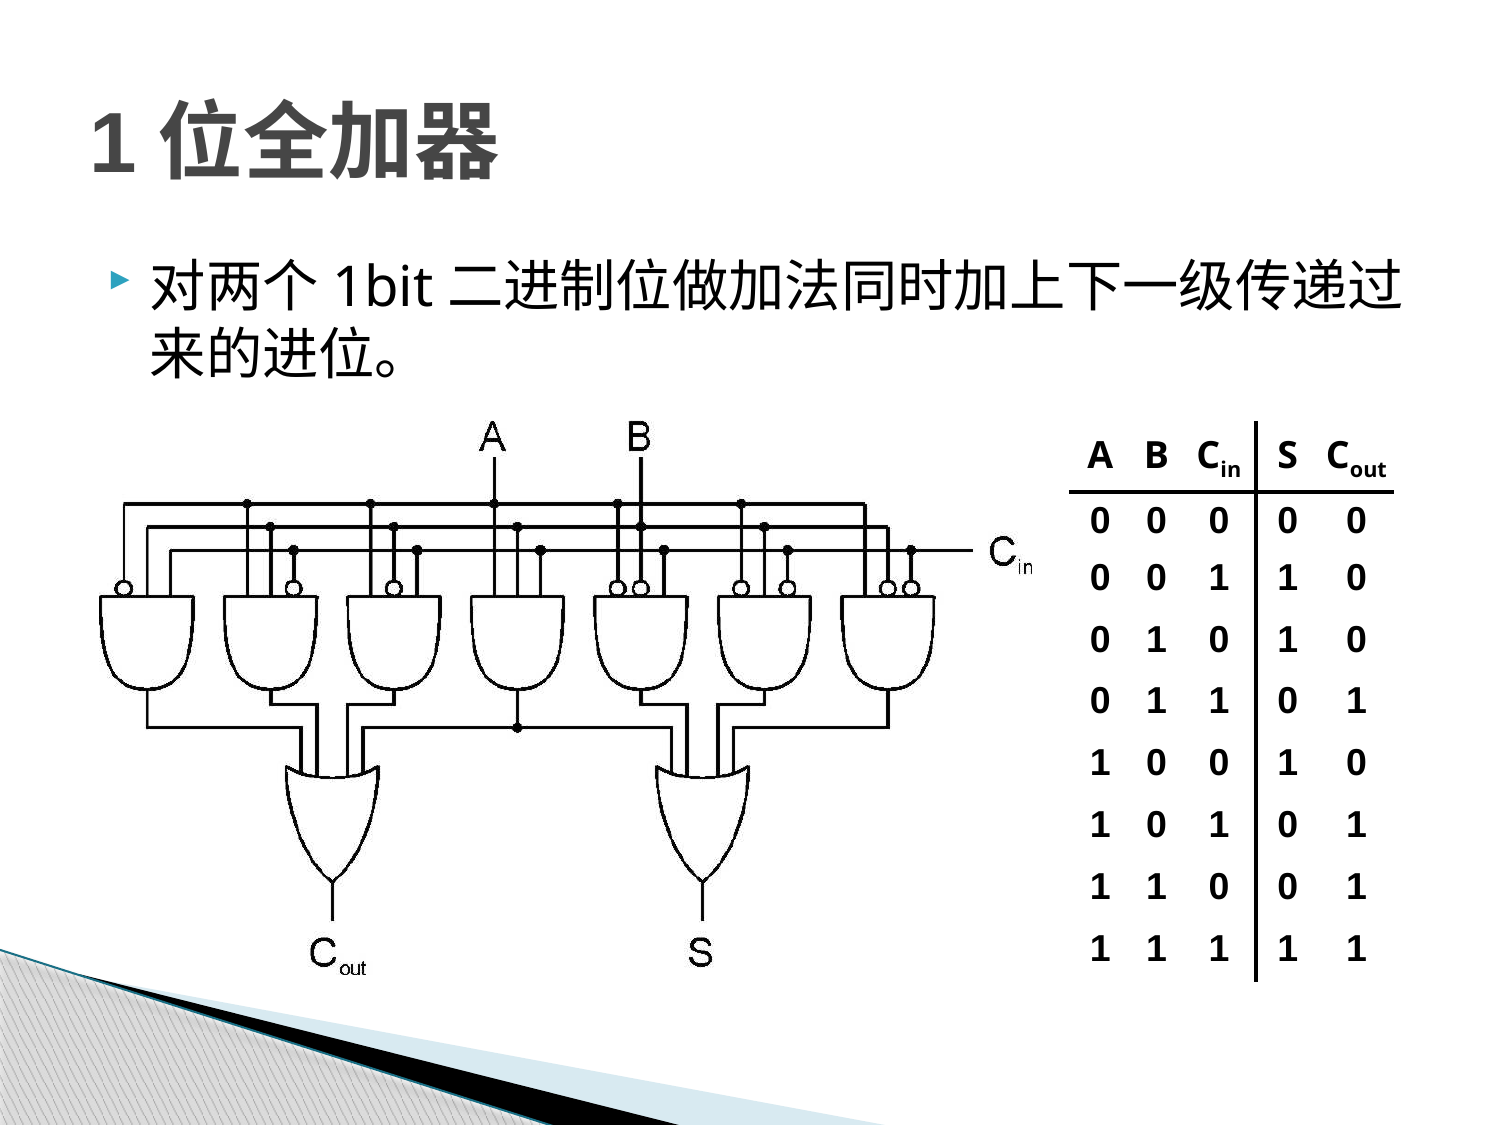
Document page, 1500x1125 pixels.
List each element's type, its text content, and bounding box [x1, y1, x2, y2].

table_cell 1 [1131, 920, 1181, 982]
table_header Cin [1181, 421, 1254, 490]
table_cell 1 [1258, 611, 1319, 672]
table_cell 1 [1069, 920, 1131, 982]
table_cell 0 [1181, 858, 1254, 920]
table_header S [1258, 421, 1319, 490]
table_cell 0 [1069, 494, 1131, 549]
table_cell 0 [1181, 494, 1254, 549]
table_cell 0 [1069, 611, 1131, 672]
table_cell 1 [1319, 858, 1394, 920]
table_cell 0 [1181, 734, 1254, 796]
table_cell 1 [1131, 858, 1181, 920]
table_cell 1 [1319, 672, 1394, 734]
table_cell 1 [1181, 796, 1254, 858]
table_cell 1 [1181, 672, 1254, 734]
table_header B [1131, 421, 1181, 490]
table_cell 1 [1069, 796, 1131, 858]
table_cell 1 [1258, 920, 1319, 982]
table_cell 0 [1069, 672, 1131, 734]
table_cell 1 [1258, 549, 1319, 611]
table_cell 0 [1181, 611, 1254, 672]
table_cell 1 [1069, 734, 1131, 796]
table_cell 1 [1319, 920, 1394, 982]
table_cell 1 [1131, 611, 1181, 672]
table_cell 1 [1258, 734, 1319, 796]
table_cell 0 [1319, 734, 1394, 796]
table_cell 1 [1069, 858, 1131, 920]
table_cell 0 [1319, 494, 1394, 549]
table_cell 0 [1131, 494, 1181, 549]
table_cell 0 [1258, 858, 1319, 920]
table_header Cout [1319, 421, 1394, 490]
table_cell 0 [1069, 549, 1131, 611]
table_cell 0 [1319, 611, 1394, 672]
table_cell 0 [1131, 796, 1181, 858]
picture [99, 420, 1032, 976]
table_cell 1 [1319, 796, 1394, 858]
table_cell 0 [1131, 734, 1181, 796]
table_cell 0 [1258, 494, 1319, 549]
table_cell 0 [1258, 672, 1319, 734]
table_header A [1069, 421, 1131, 490]
table_cell 0 [1258, 796, 1319, 858]
list 对两个1bit二进制位做加法同时加上下一级传递过来的进位。 [75, 243, 1425, 986]
table_cell 1 [1181, 549, 1254, 611]
title 1位全加器 [75, 45, 1425, 233]
table_cell 1 [1181, 920, 1254, 982]
table_cell 1 [1131, 672, 1181, 734]
table_cell 0 [1319, 549, 1394, 611]
table_cell 0 [1131, 549, 1181, 611]
